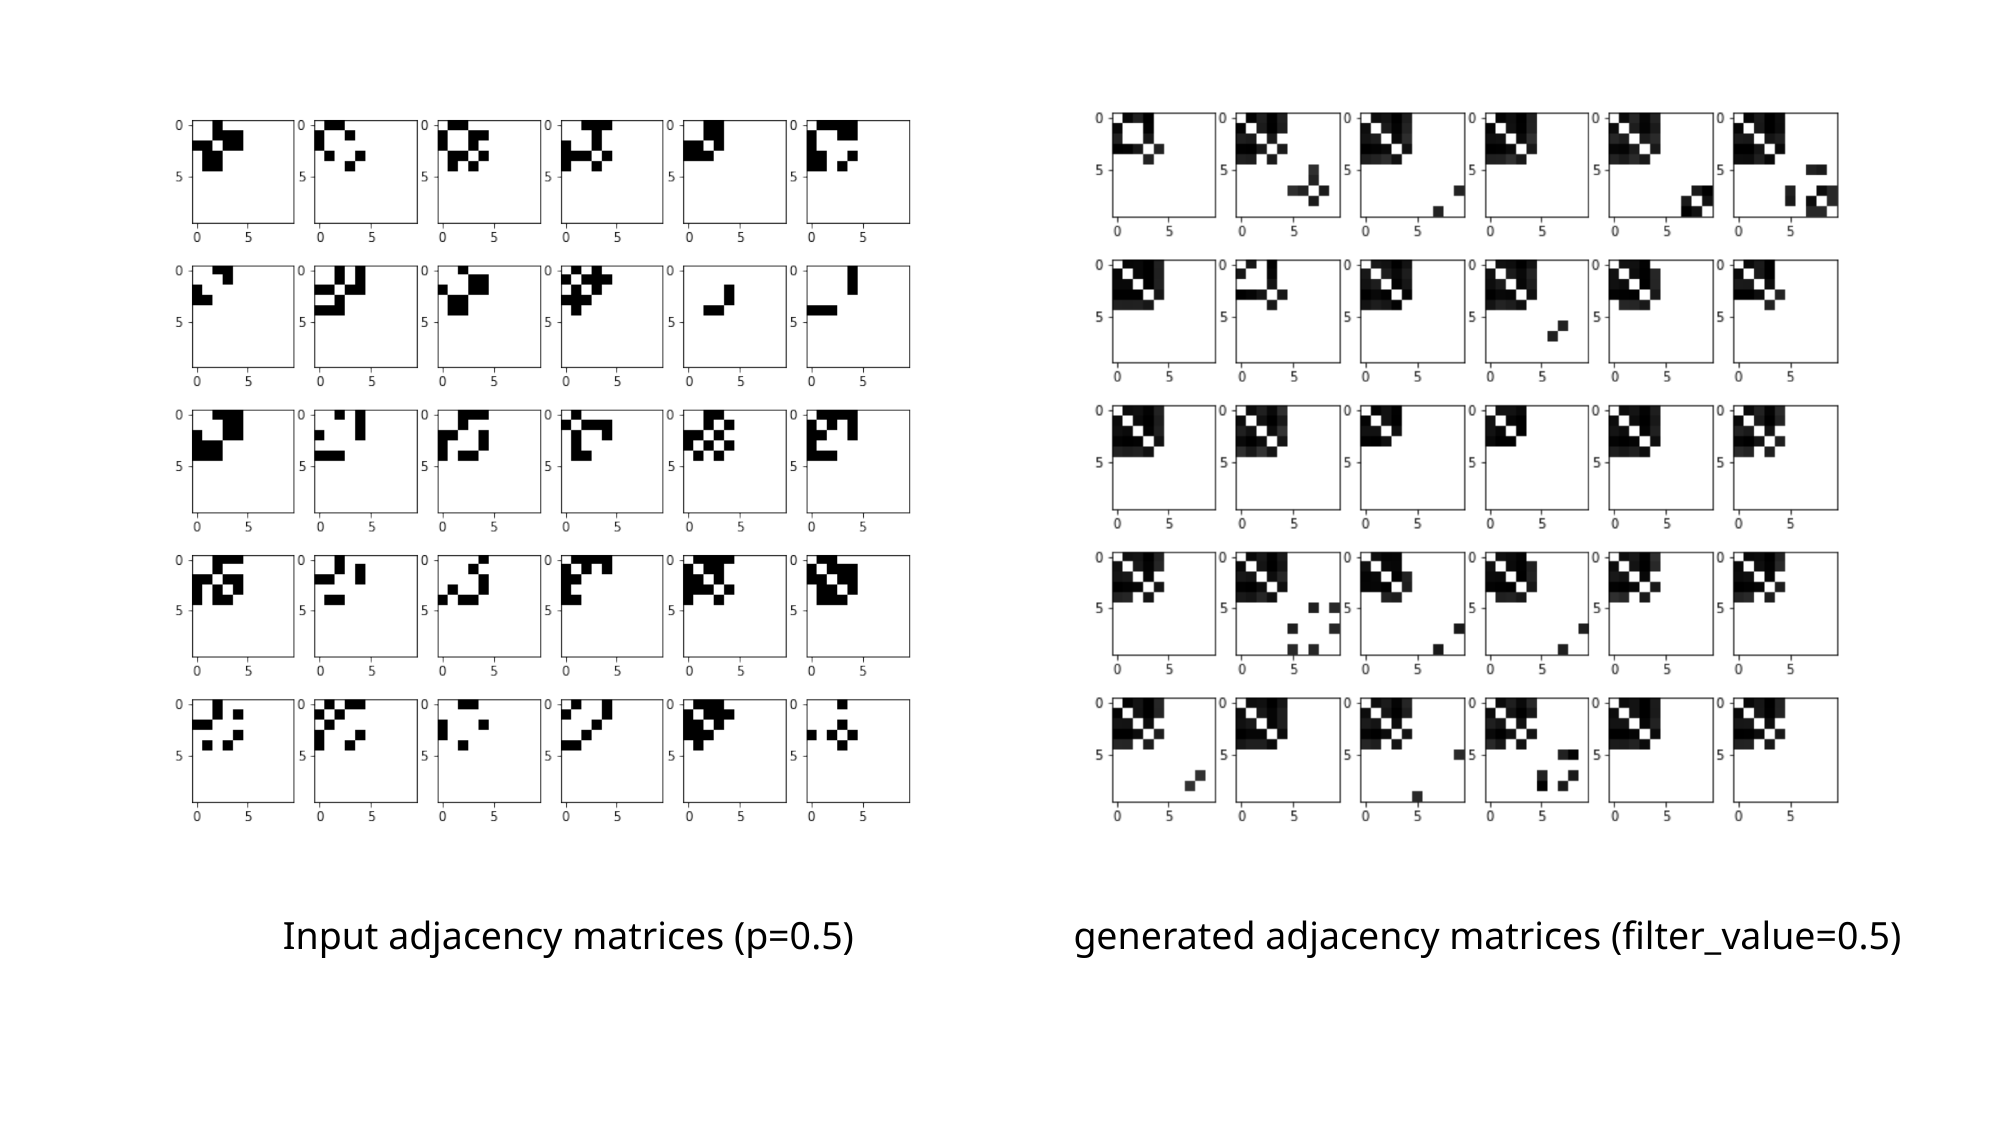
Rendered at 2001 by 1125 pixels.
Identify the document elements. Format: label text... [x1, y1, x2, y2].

picture [165, 111, 917, 833]
picture [1091, 111, 1857, 833]
text_box generated adjacency matrices (filter_value=0.5) [1058, 904, 1917, 965]
text_box Input adjacency matrices (p=0.5) [268, 904, 870, 965]
